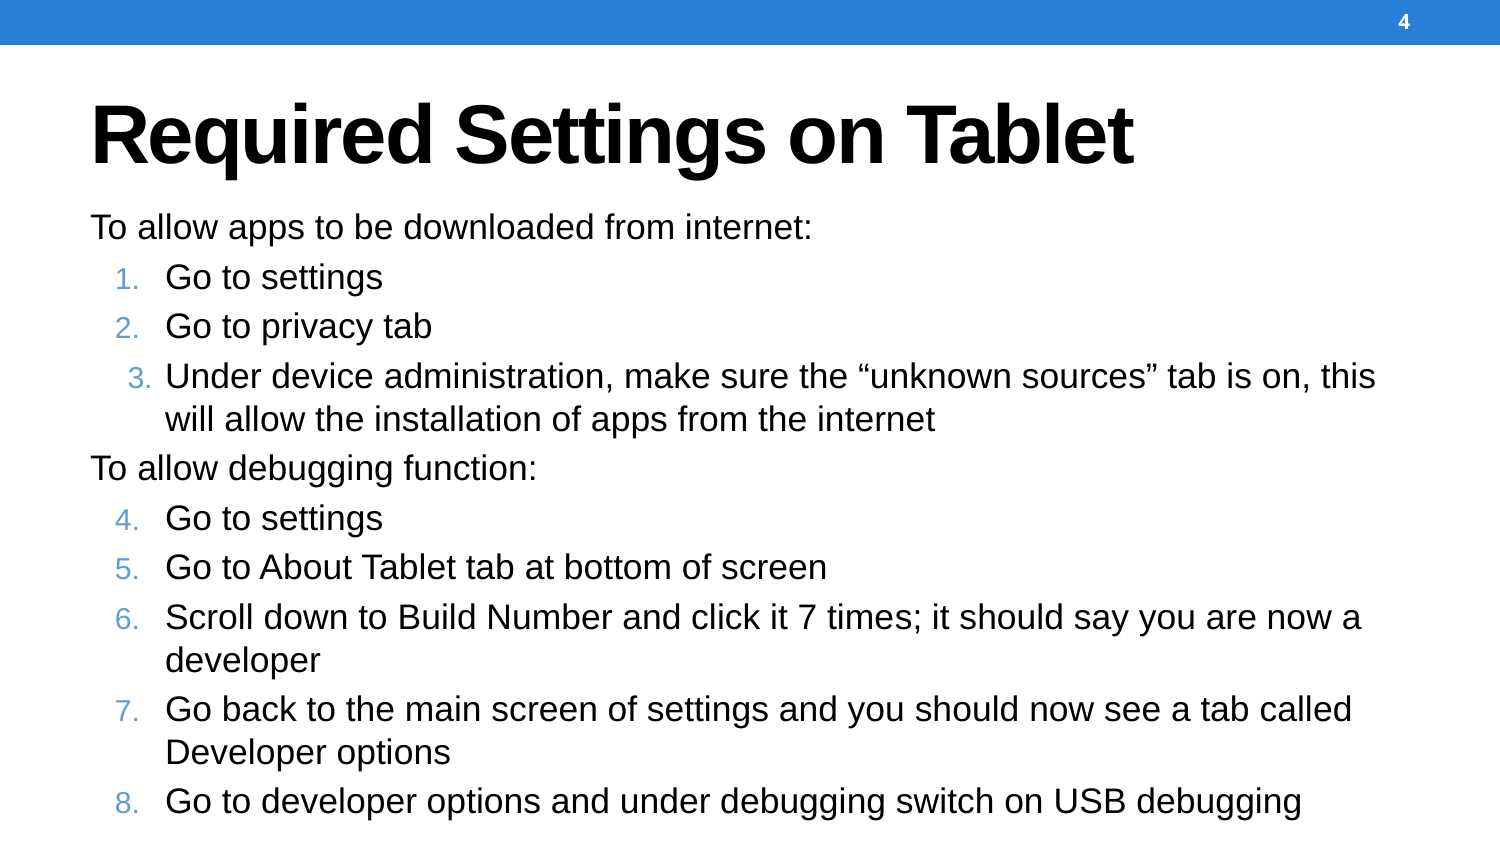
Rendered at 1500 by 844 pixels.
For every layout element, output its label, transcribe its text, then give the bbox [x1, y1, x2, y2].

slide_number 4 [1250, 2, 1425, 43]
title Required Settings on Tablet [75, 65, 1425, 188]
list To allow apps to be downloaded from internet: Go to settings Go to privacy tab Under device administration, make sure the “unknown sources” tab is on, this will allow the installation of apps from the internet To allow debugging function: Go to settings Go to About Tablet tab at bottom of screen Scroll down to Build Number and click it 7 times; it should say you are now a developer Go back to the main screen of settings and you should now see a tab called Developer options Go to developer options and under debugging switch on USB debugging [75, 196, 1448, 797]
